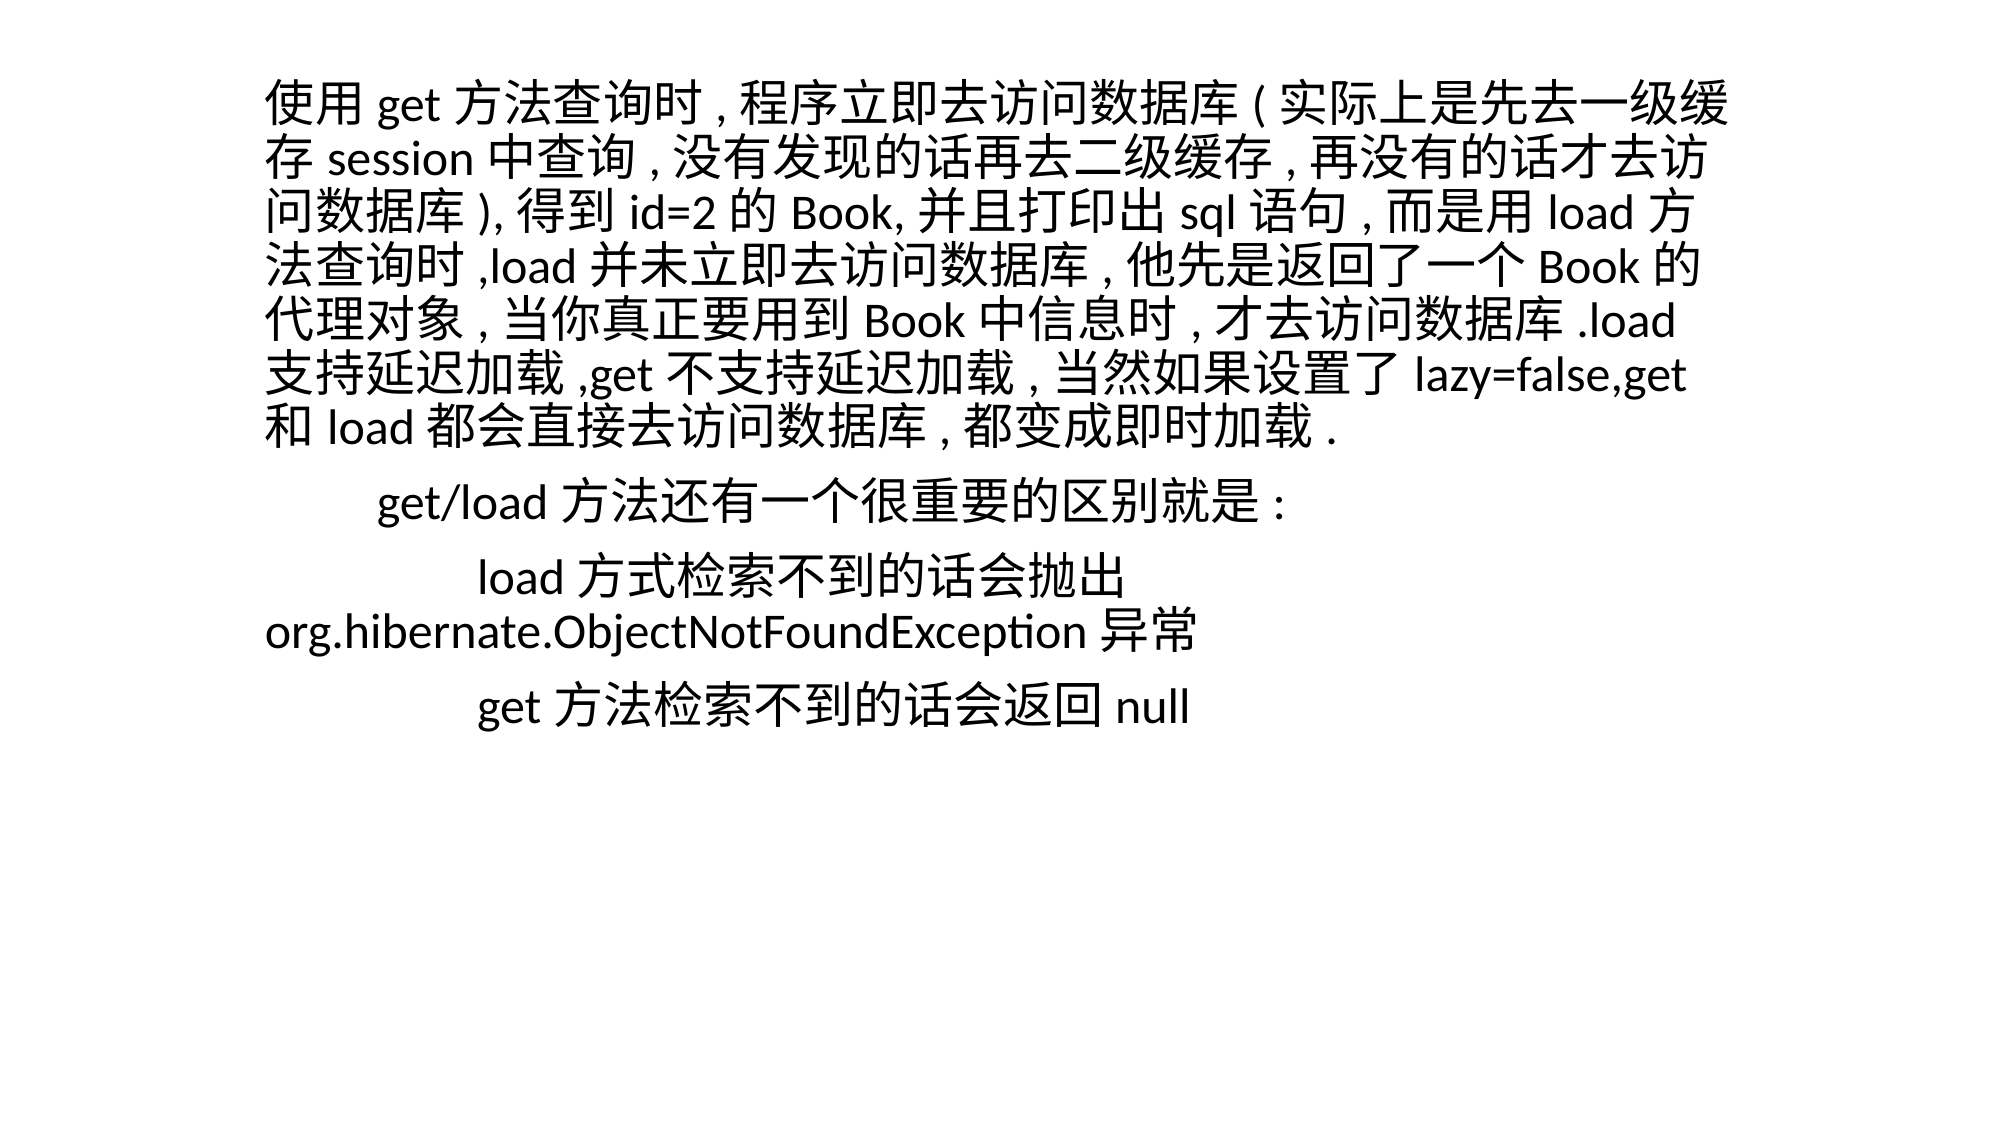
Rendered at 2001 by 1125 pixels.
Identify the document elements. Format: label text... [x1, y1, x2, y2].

subtitle 使用get方法查询时,程序立即去访问数据库(实际上是先去一级缓存session中查询,没有发现的话再去二级缓存,再没有的话才去访问数据库),得到id=2的Book,并且打印出sql语句,而是用load方法查询时,load并未立即去访问数据库,他先是返回了一个Book的代理对象,当你真正要用到Book中信息时,才去访问数据库.load支持延迟加载,get不支持延迟加载,当然如果设置了lazy=false,get和load都会直接去访问数据库,都变成即时加载. get/load方法还有一个很重要的区别就是: load方式检索不到的话会抛出org.hibernate.ObjectNotFoundException异常 get方法检索不到的话会返回null [249, 70, 1750, 1077]
